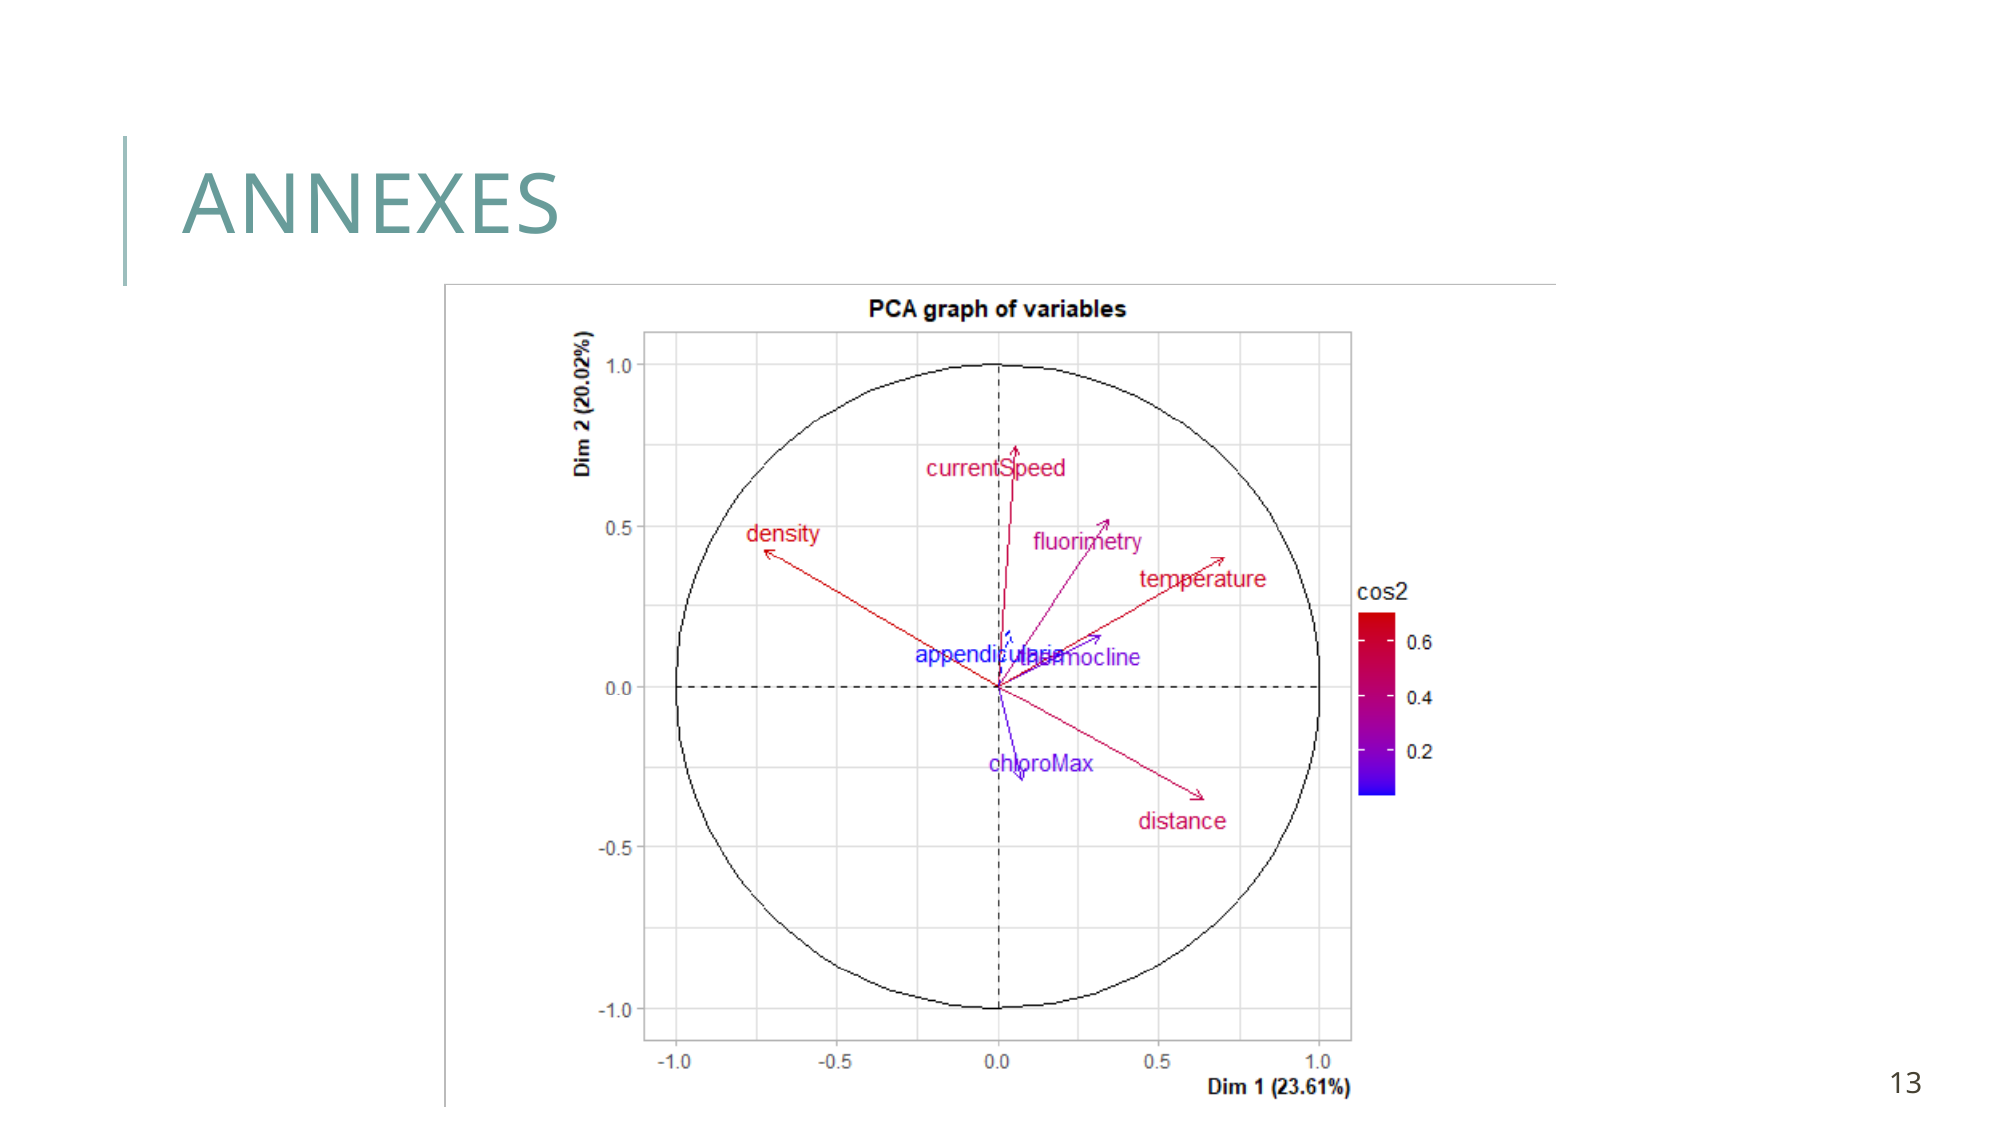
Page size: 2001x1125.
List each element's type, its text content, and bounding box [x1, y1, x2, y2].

slide_number 13 [1777, 1061, 1938, 1107]
text_box Annexes [167, 135, 1763, 284]
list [444, 283, 1556, 1107]
